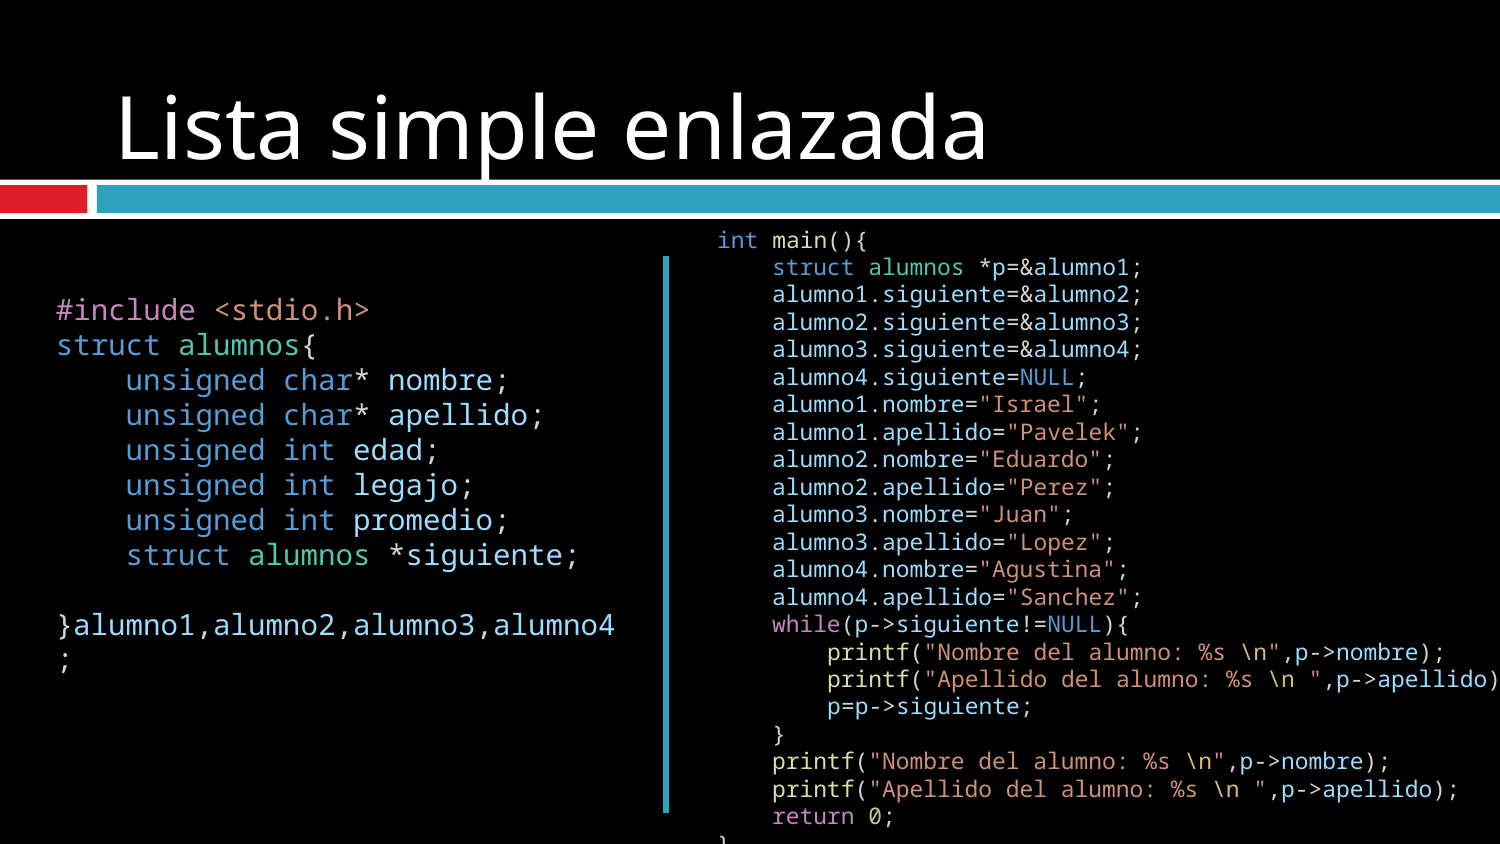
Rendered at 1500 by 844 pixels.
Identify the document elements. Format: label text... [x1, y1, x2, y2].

title Lista simple enlazada [99, 19, 1438, 185]
text_box int main(){ struct alumnos *p=&alumno1; alumno1.siguiente=&alumno2; alumno2.siguiente=&alumno3; alumno3.siguiente=&alumno4; alumno4.siguiente=NULL; alumno1.nombre="Israel"; alumno1.apellido="Pavelek"; alumno2.nombre="Eduardo"; alumno2.apellido="Perez"; alumno3.nombre="Juan"; alumno3.apellido="Lopez"; alumno4.nombre="Agustina"; alumno4.apellido="Sanchez"; while(p->siguiente!=NULL){ printf("Nombre del alumno: %s \n",p->nombre); printf("Apellido del alumno: %s \n ",p->apellido); p=p->siguiente; } printf("Nombre del alumno: %s \n",p->nombre); printf("Apellido del alumno: %s \n ",p->apellido); return 0; } [702, 217, 1500, 844]
text_box #include <stdio.h> struct alumnos{ unsigned char* nombre; unsigned char* apellido; unsigned int edad; unsigned int legajo; unsigned int promedio; struct alumnos *siguiente; }alumno1,alumno2,alumno3,alumno4; [40, 283, 638, 754]
